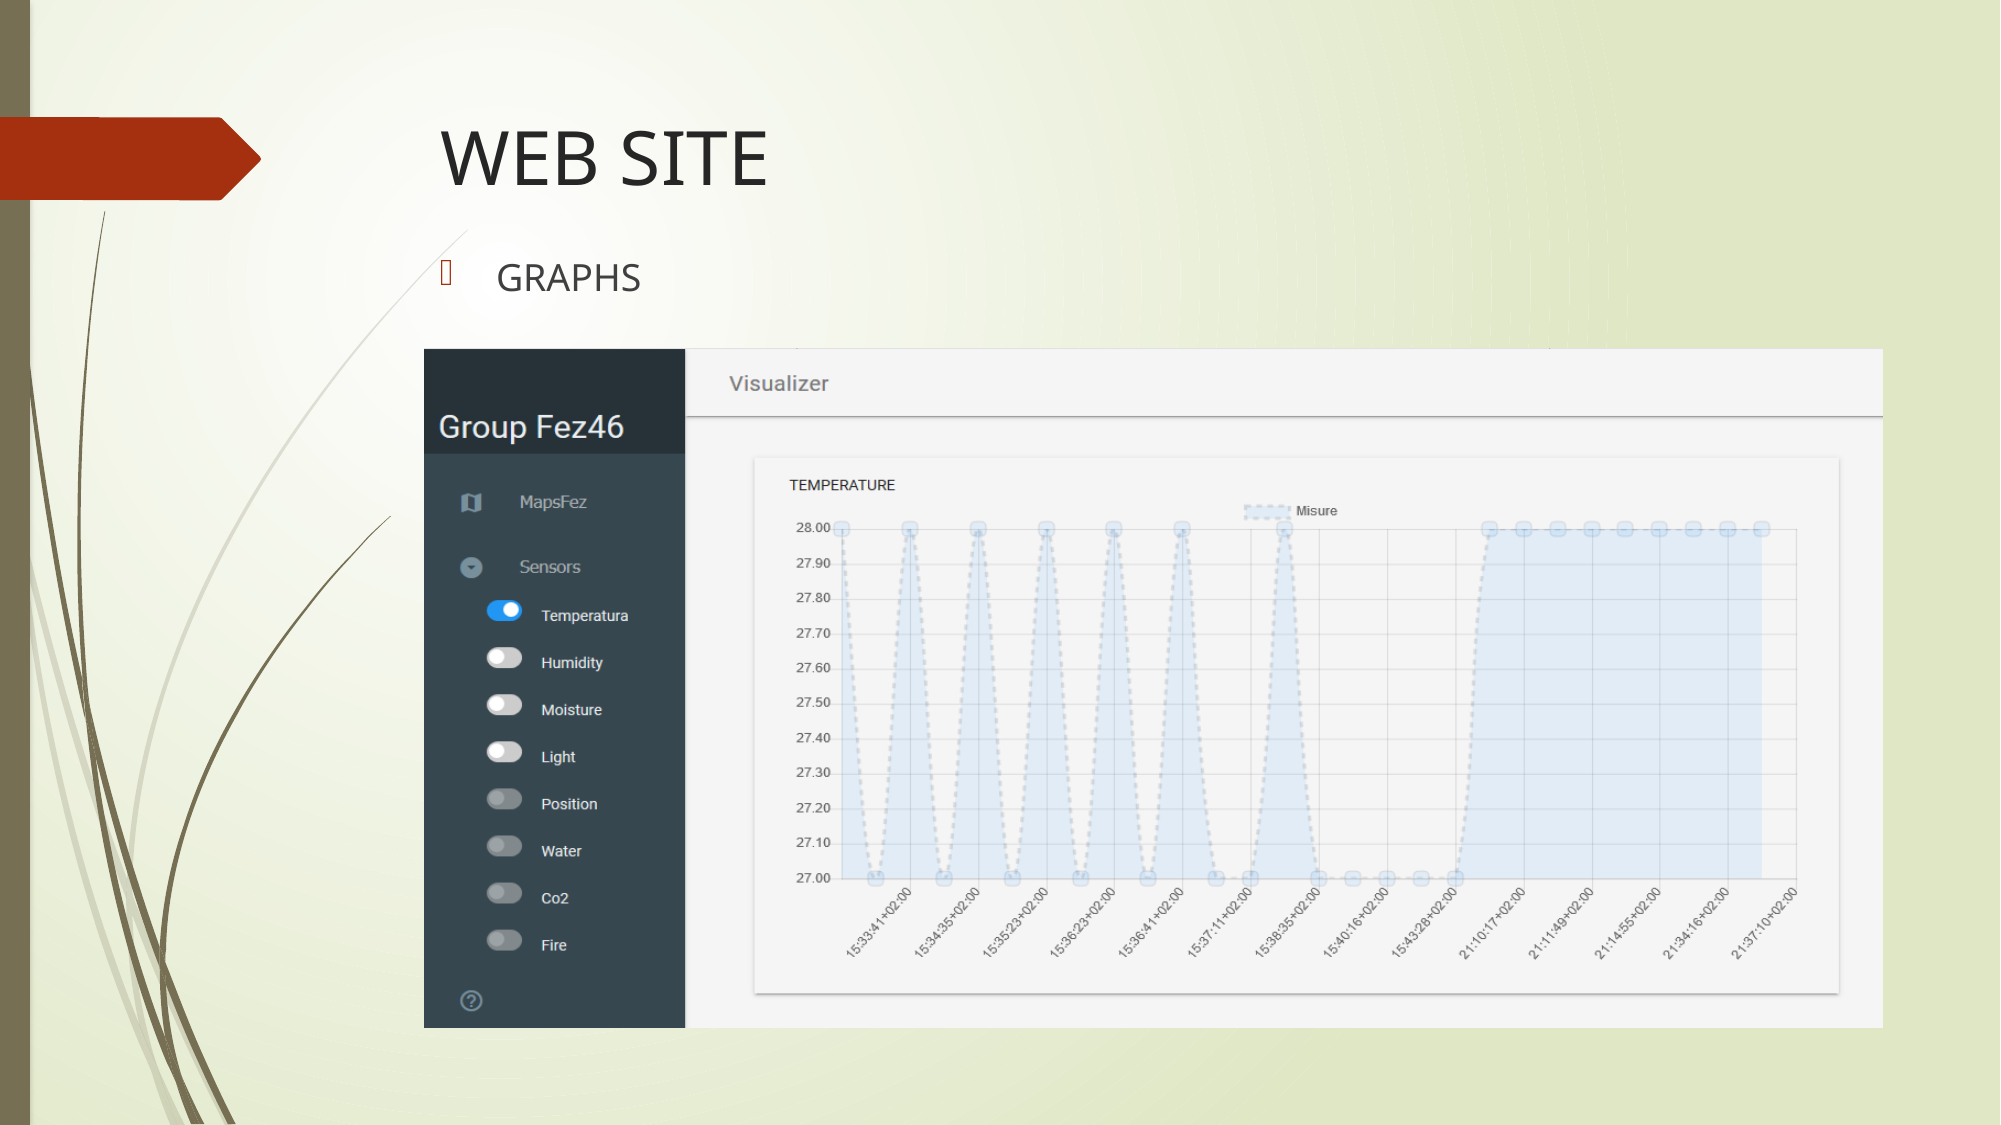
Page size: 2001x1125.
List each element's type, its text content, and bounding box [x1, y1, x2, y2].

title WEB SITE [425, 102, 1888, 246]
list GRAPHS [424, 246, 1888, 970]
picture [424, 348, 1883, 1029]
